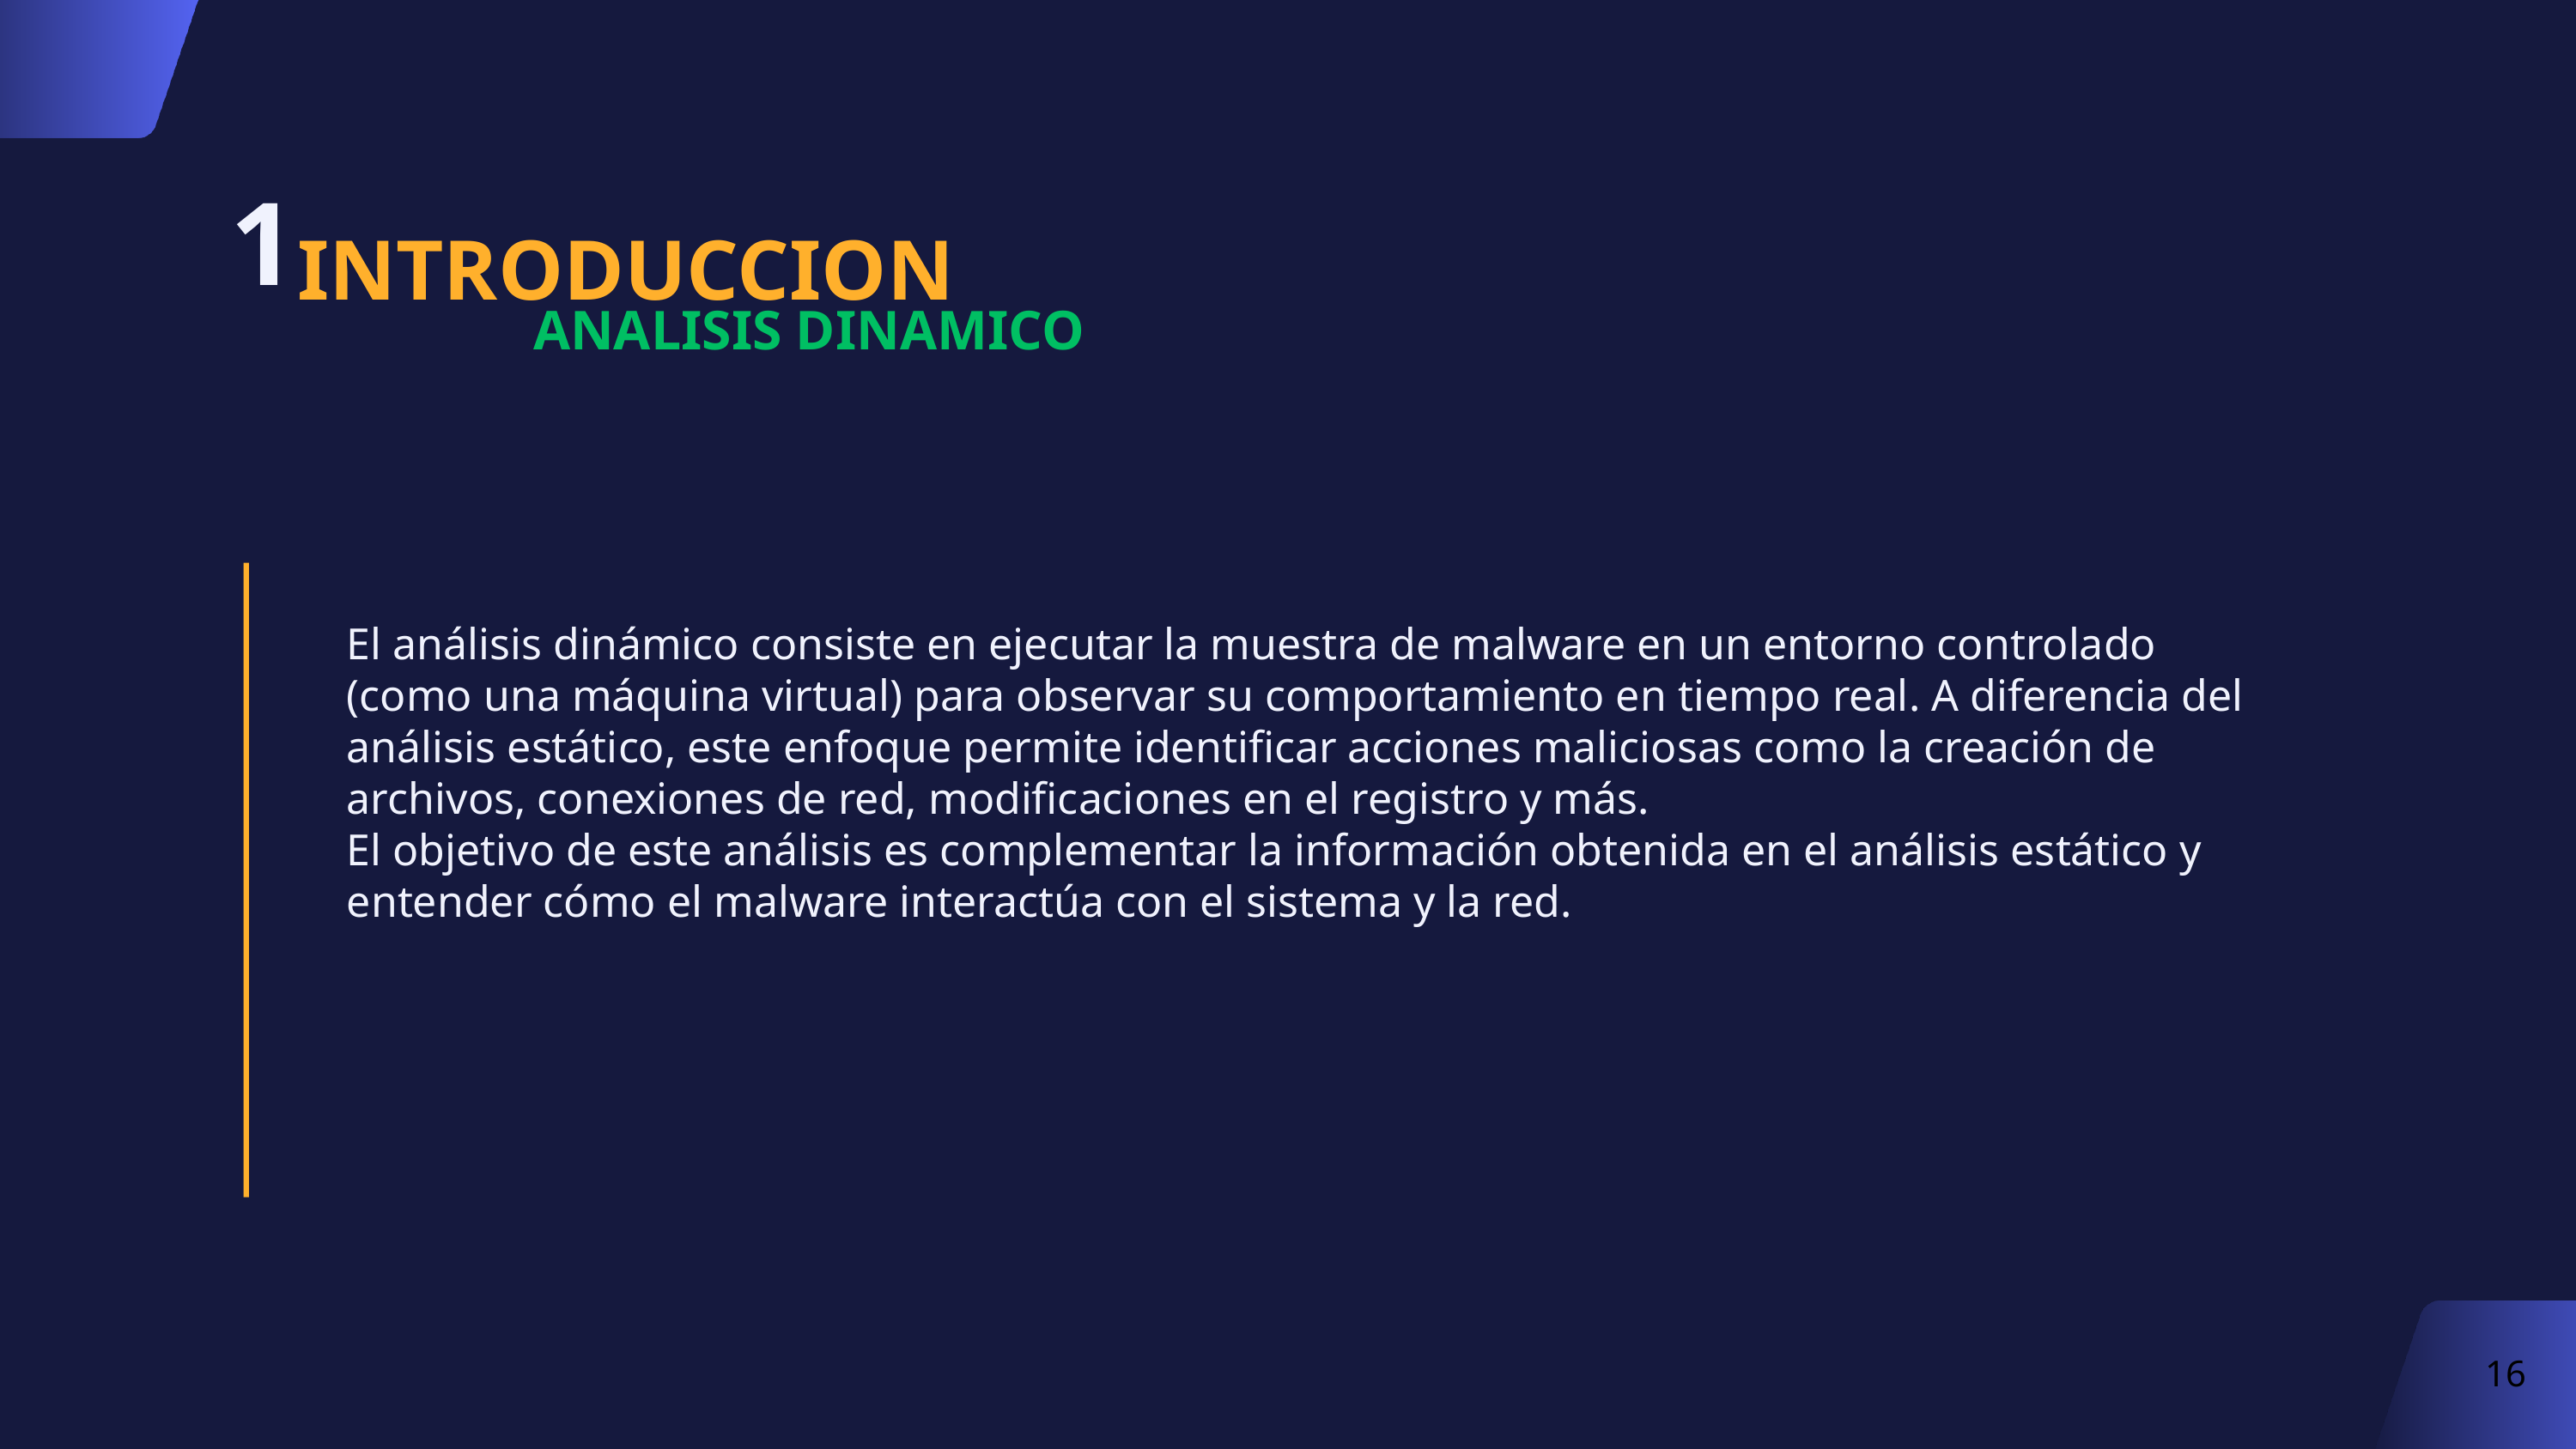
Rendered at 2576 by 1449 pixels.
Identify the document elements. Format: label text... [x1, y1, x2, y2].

text_box ANALISIS DINAMICO [532, 310, 1494, 361]
text_box 16 [2485, 1343, 2527, 1394]
text_box [0, 0, 214, 139]
text_box [2362, 1300, 2576, 1449]
text_box 1 [230, 201, 1192, 309]
text_box El análisis dinámico consiste en ejecutar la muestra de malware en un entorno controlado (como una máquina virtual) para observar su comportamiento en tiempo real. A diferencia del análisis estático, este enfoque permite identificar acciones maliciosas como la creación de archivos, conexiones de red, modificaciones en el registro y más. El objetivo de este análisis es complementar la información obtenida en el análisis estático y entender cómo el malware interactúa con el sistema y la red. [346, 616, 2285, 978]
text_box INTRODUCCION [297, 239, 1258, 317]
